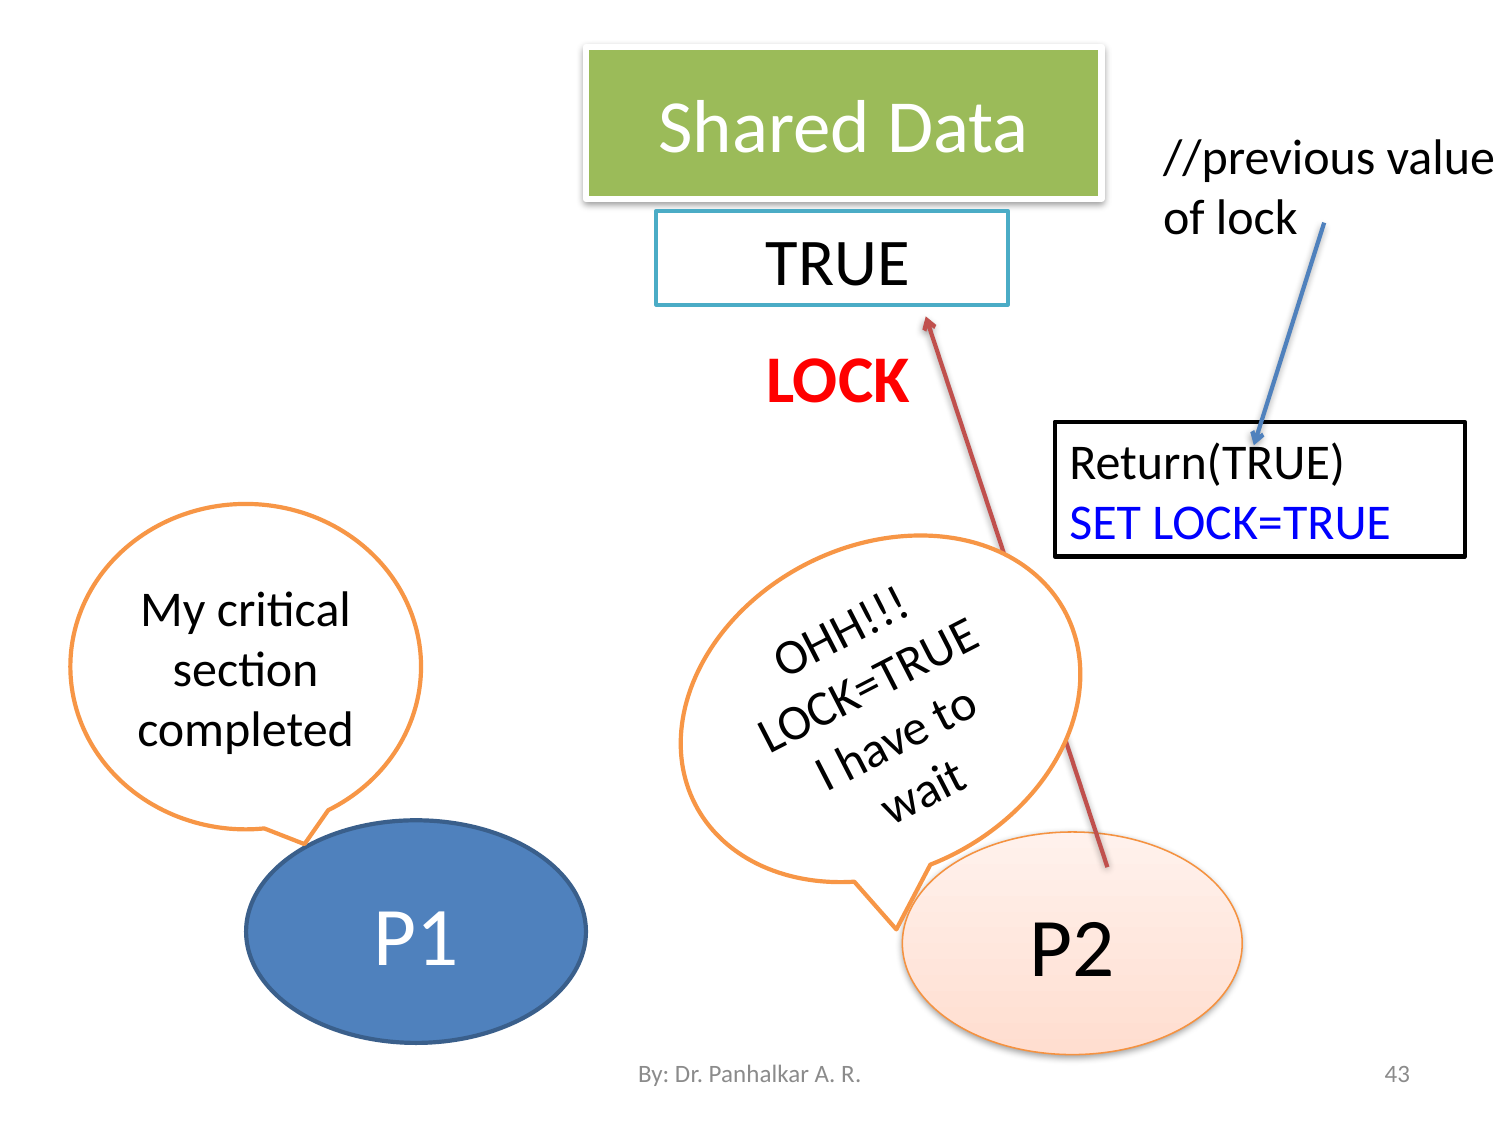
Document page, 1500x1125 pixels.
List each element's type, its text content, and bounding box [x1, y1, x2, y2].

text_box Shared Data [583, 44, 1105, 202]
slide_number 43 [1074, 1042, 1425, 1103]
text_box LOCK [938, 328, 985, 423]
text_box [1177, 298, 1401, 370]
text_box My critical section completed [68, 501, 424, 847]
text_box OHH!!! LOCK=TRUE I have to wait [678, 614, 1082, 932]
text_box P2 [901, 831, 1243, 1056]
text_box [740, 500, 1293, 683]
text_box Return(TRUE) SET LOCK=TRUE [1053, 420, 1467, 559]
text_box //previous value of lock [1148, 117, 1500, 252]
footer By: Dr. Panhalkar A. R. [512, 1042, 988, 1103]
text_box LOCK [691, 328, 952, 423]
text_box TRUE [656, 210, 1020, 306]
text_box P1 [243, 818, 589, 1046]
